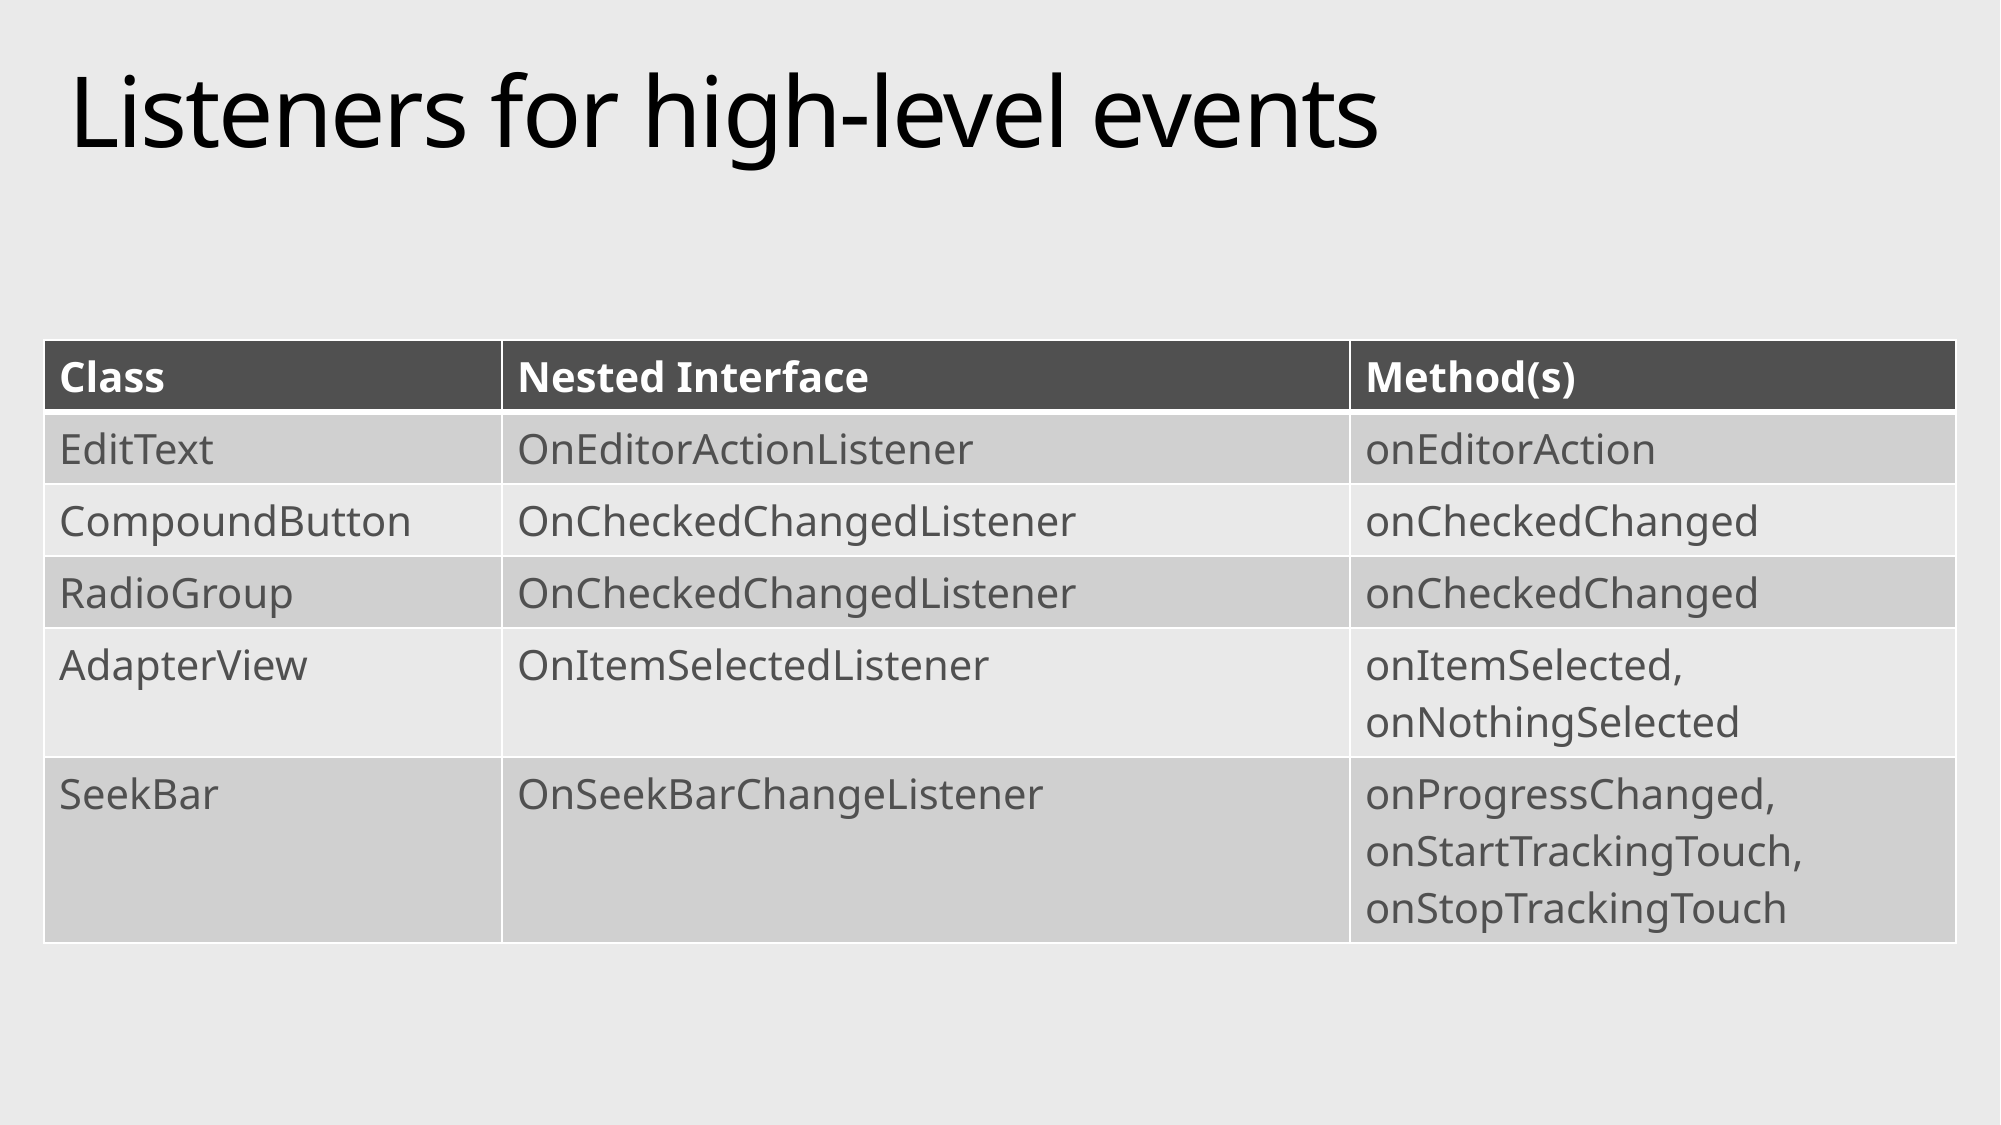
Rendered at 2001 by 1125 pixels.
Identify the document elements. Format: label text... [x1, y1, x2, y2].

table_cell OnCheckedChangedListener [503, 557, 1349, 627]
table_cell onCheckedChanged [1351, 557, 1955, 627]
table_cell SeekBar [45, 758, 501, 942]
table_cell OnCheckedChangedListener [503, 485, 1349, 555]
table_cell EditText [45, 415, 501, 483]
table_header Nested Interface [503, 341, 1349, 409]
table_cell onItemSelected, onNothingSelected [1351, 629, 1955, 756]
table_header Class [45, 341, 501, 409]
table_cell onProgressChanged, onStartTrackingTouch, onStopTrackingTouch [1351, 758, 1955, 942]
table_cell AdapterView [45, 629, 501, 756]
table_cell OnItemSelectedListener [503, 629, 1349, 756]
table_cell onEditorAction [1351, 415, 1955, 483]
table_cell RadioGroup [45, 557, 501, 627]
table_cell OnEditorActionListener [503, 415, 1349, 483]
table_cell CompoundButton [45, 485, 501, 555]
title Listeners for high-level events [44, 47, 1957, 196]
table_header Method(s) [1351, 341, 1955, 409]
table_cell onCheckedChanged [1351, 485, 1955, 555]
table_cell OnSeekBarChangeListener [503, 758, 1349, 942]
